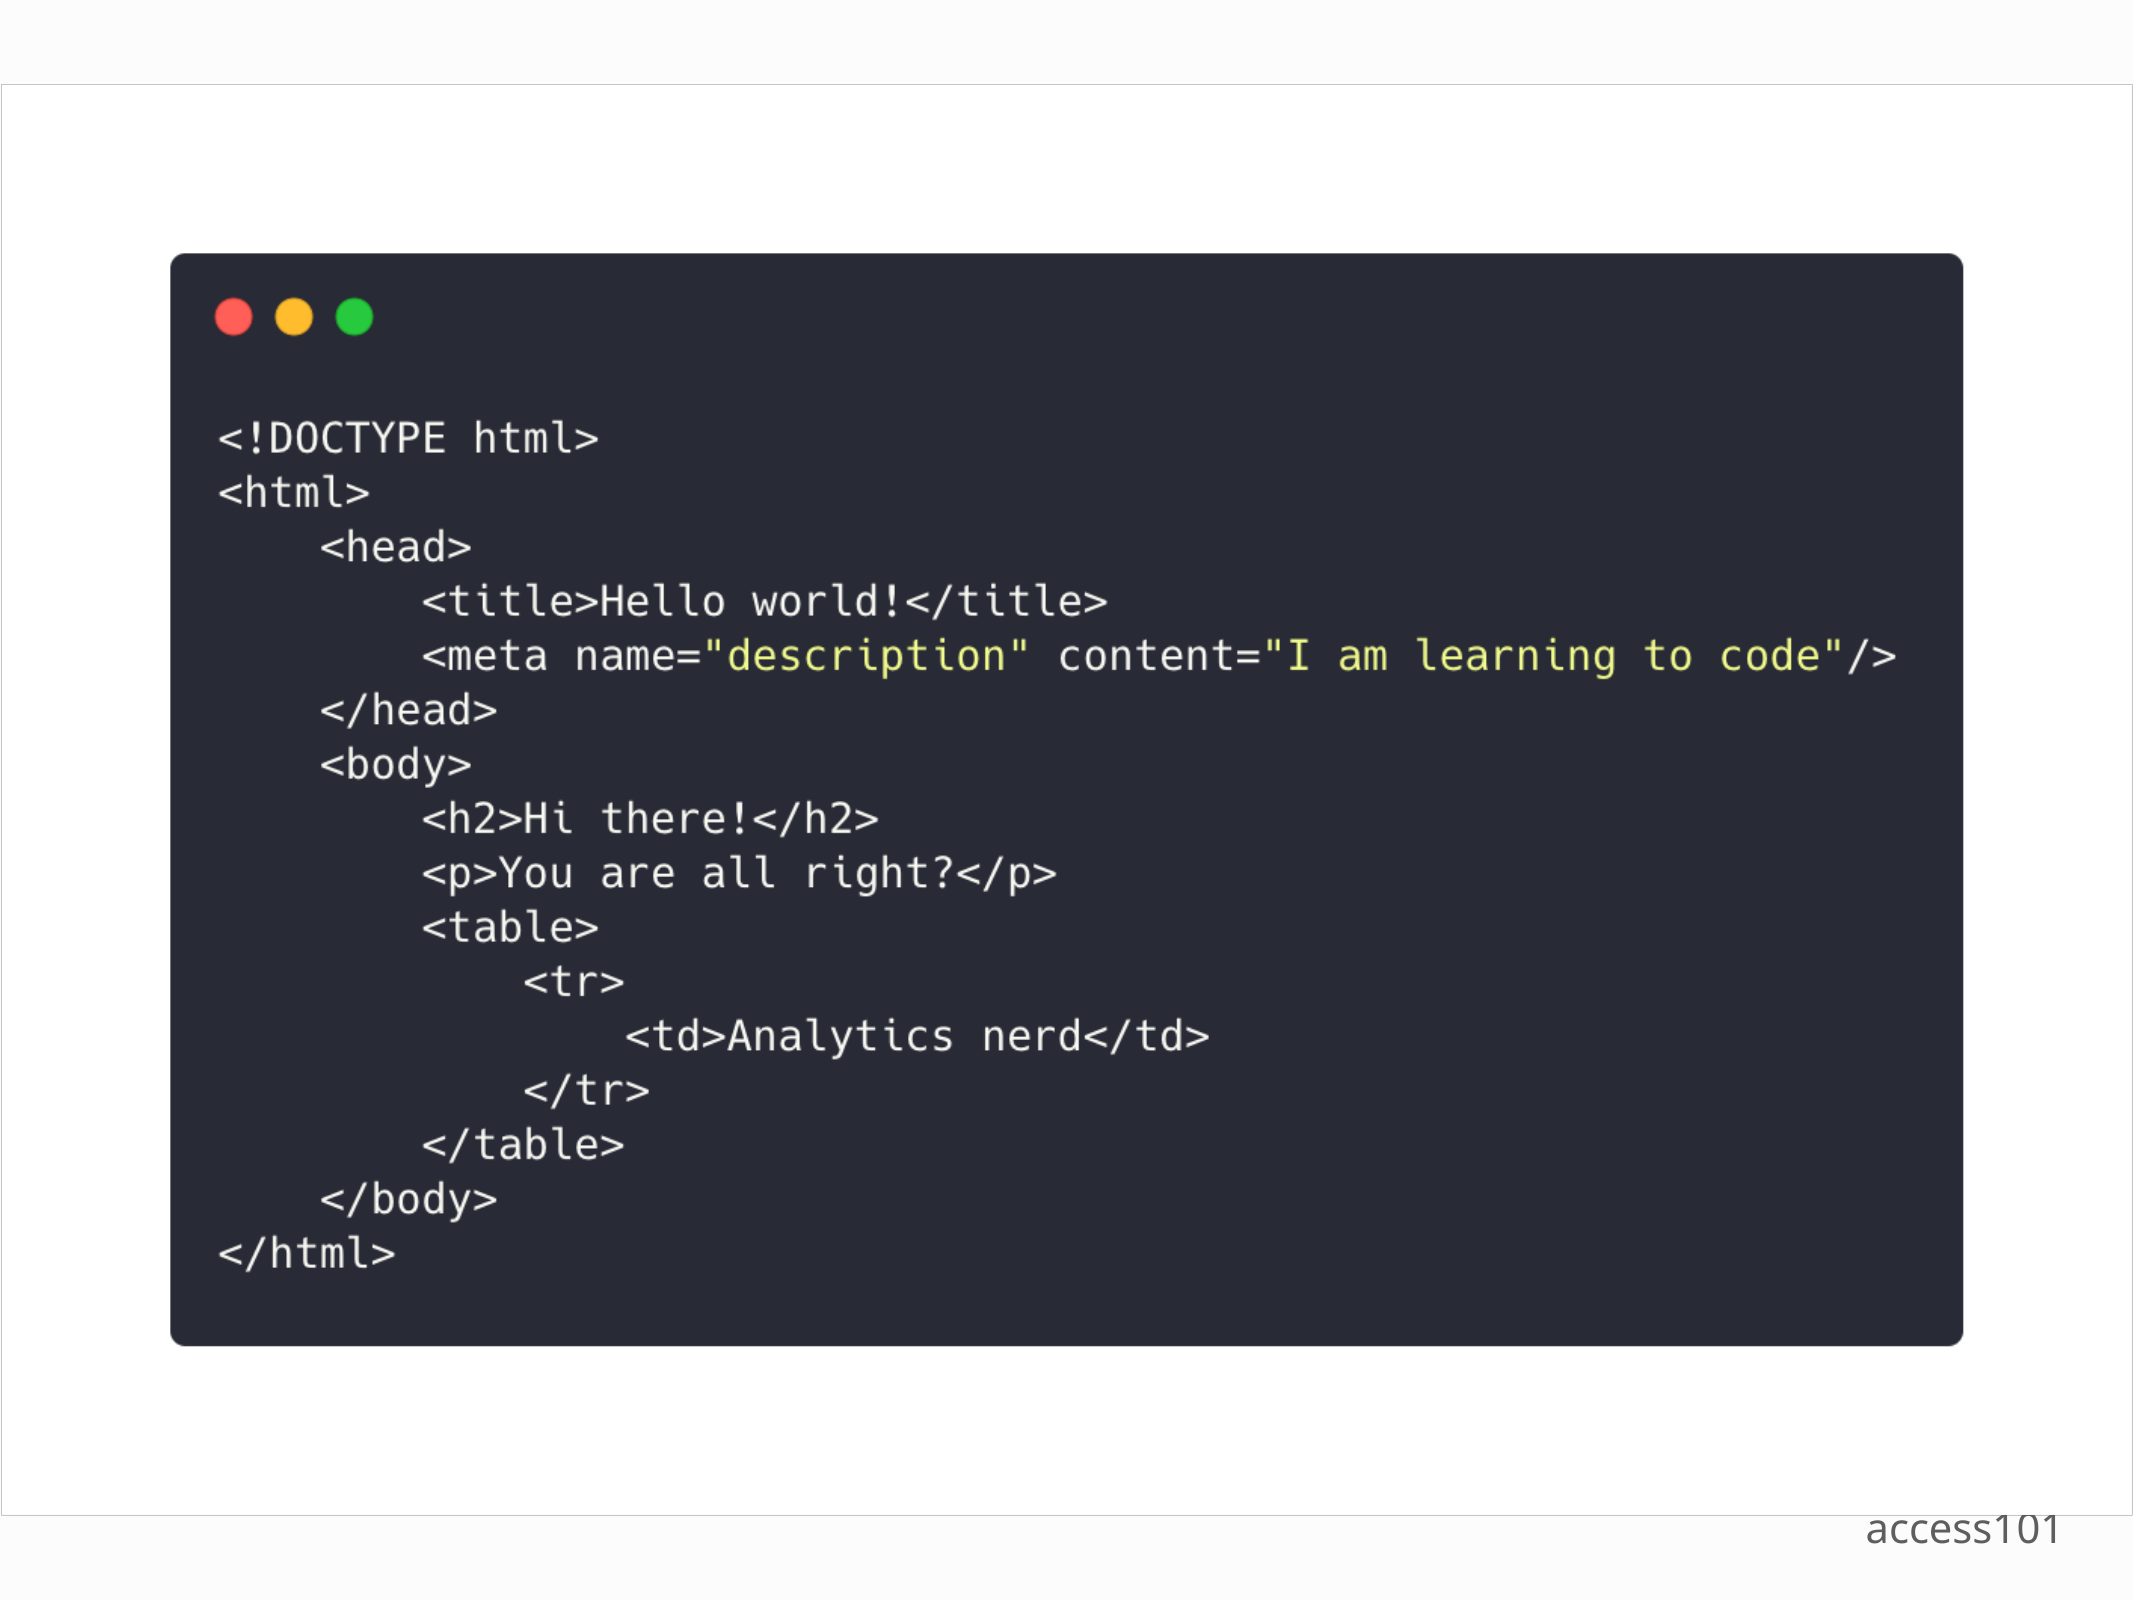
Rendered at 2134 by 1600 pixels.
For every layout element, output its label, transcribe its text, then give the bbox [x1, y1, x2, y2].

subtitle access101 [1828, 1517, 2102, 1571]
picture [0, 83, 2134, 1517]
